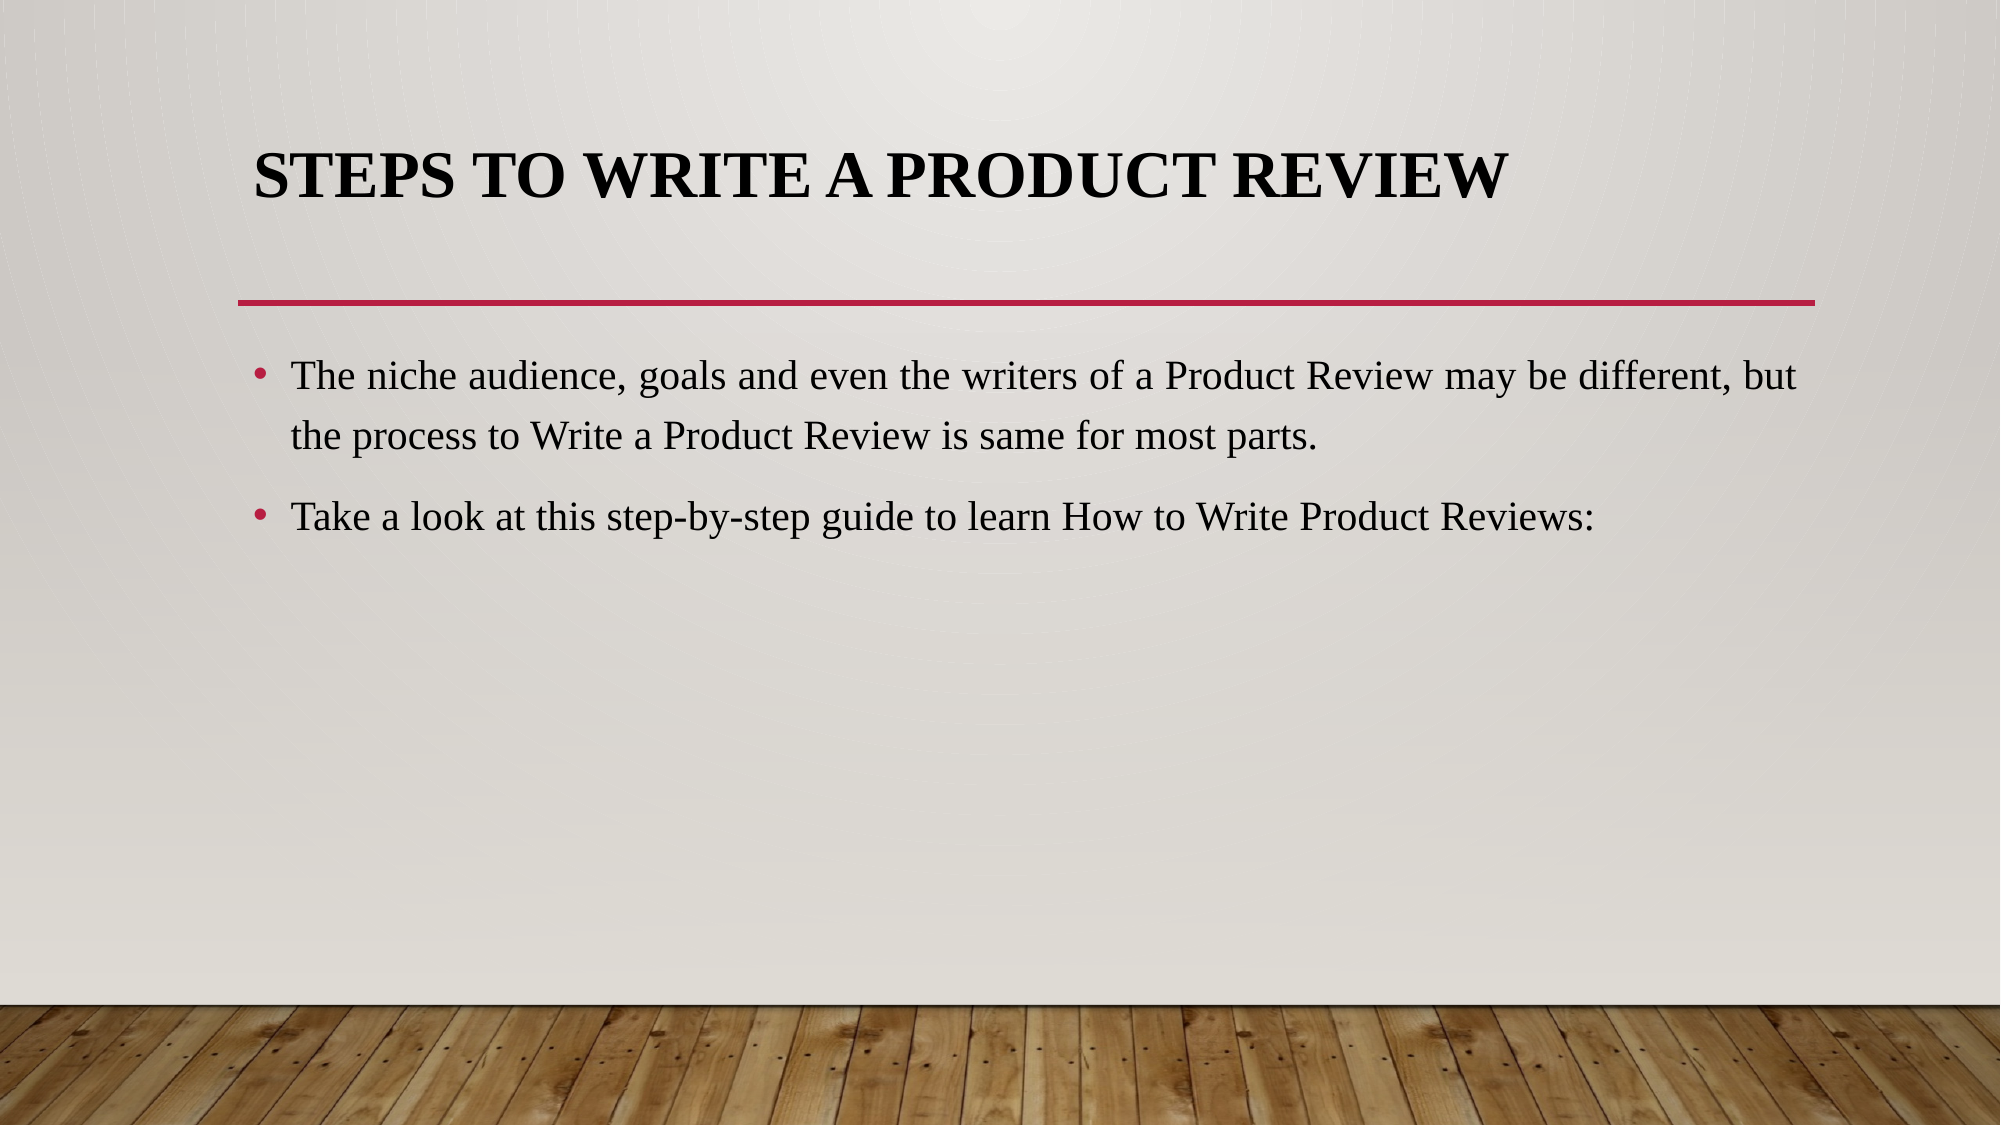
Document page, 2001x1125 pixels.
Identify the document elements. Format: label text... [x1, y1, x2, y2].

list The niche audience, goals and even the writers of a Product Review may be different, but the process to Write a Product Review is same for most parts. Take a look at this step-by-step guide to learn How to Write Product Reviews: [238, 330, 1814, 897]
picture [0, 1005, 2000, 1125]
title Steps to write a Product Review [238, 131, 1814, 305]
